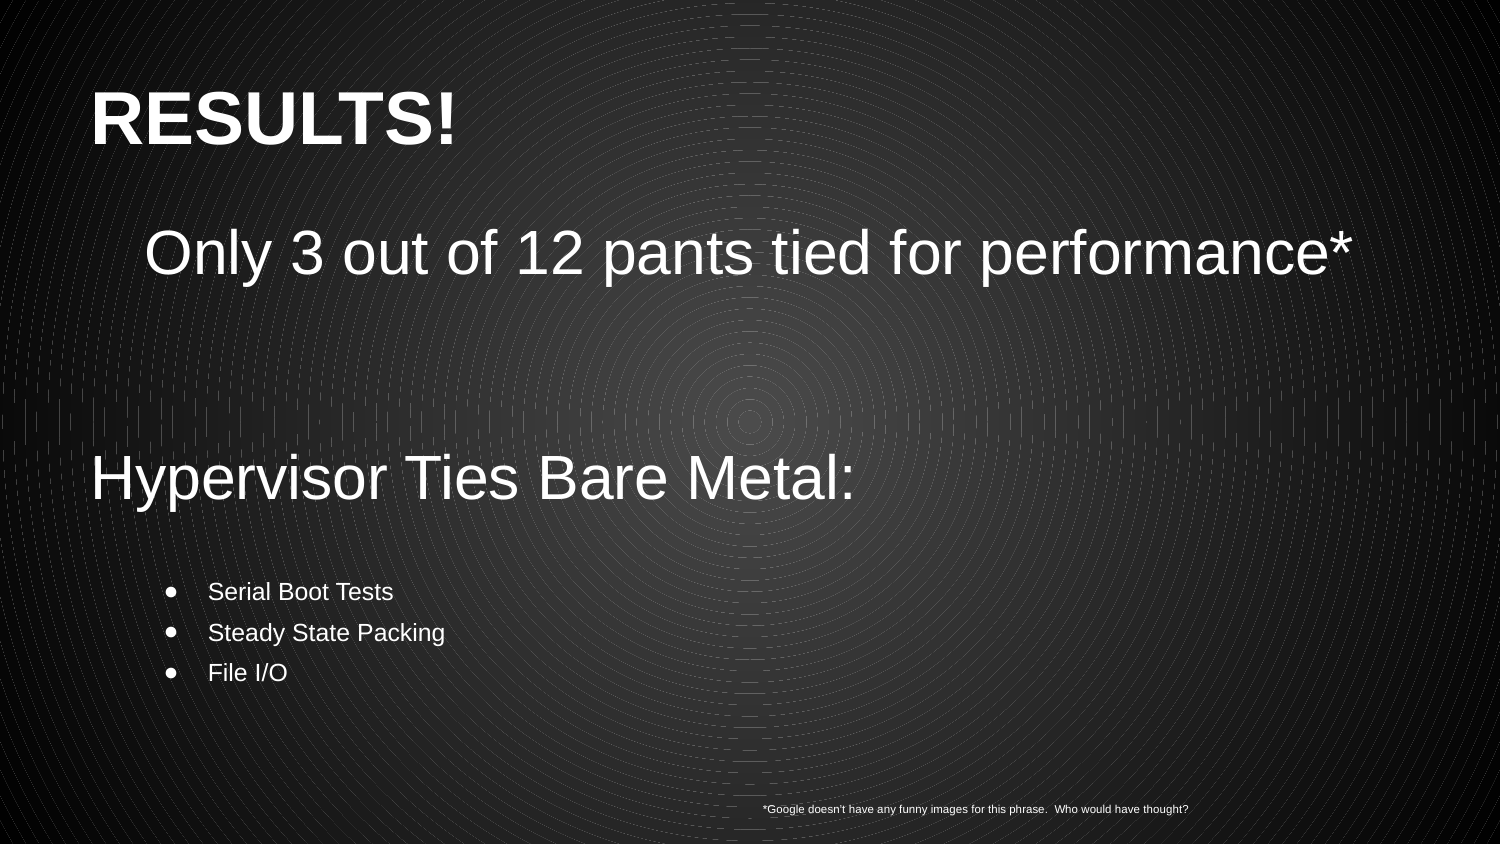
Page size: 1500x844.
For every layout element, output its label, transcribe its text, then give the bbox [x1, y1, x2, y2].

list Only 3 out of 12 pants tied for performance* Hypervisor Ties Bare Metal: [75, 196, 1425, 808]
text_box Serial Boot Tests Steady State Packing File I/O [129, 560, 711, 702]
text_box *Google doesn’t have any funny images for this phrase. Who would have thought? [747, 787, 1456, 832]
title RESULTS! [75, 33, 1425, 175]
